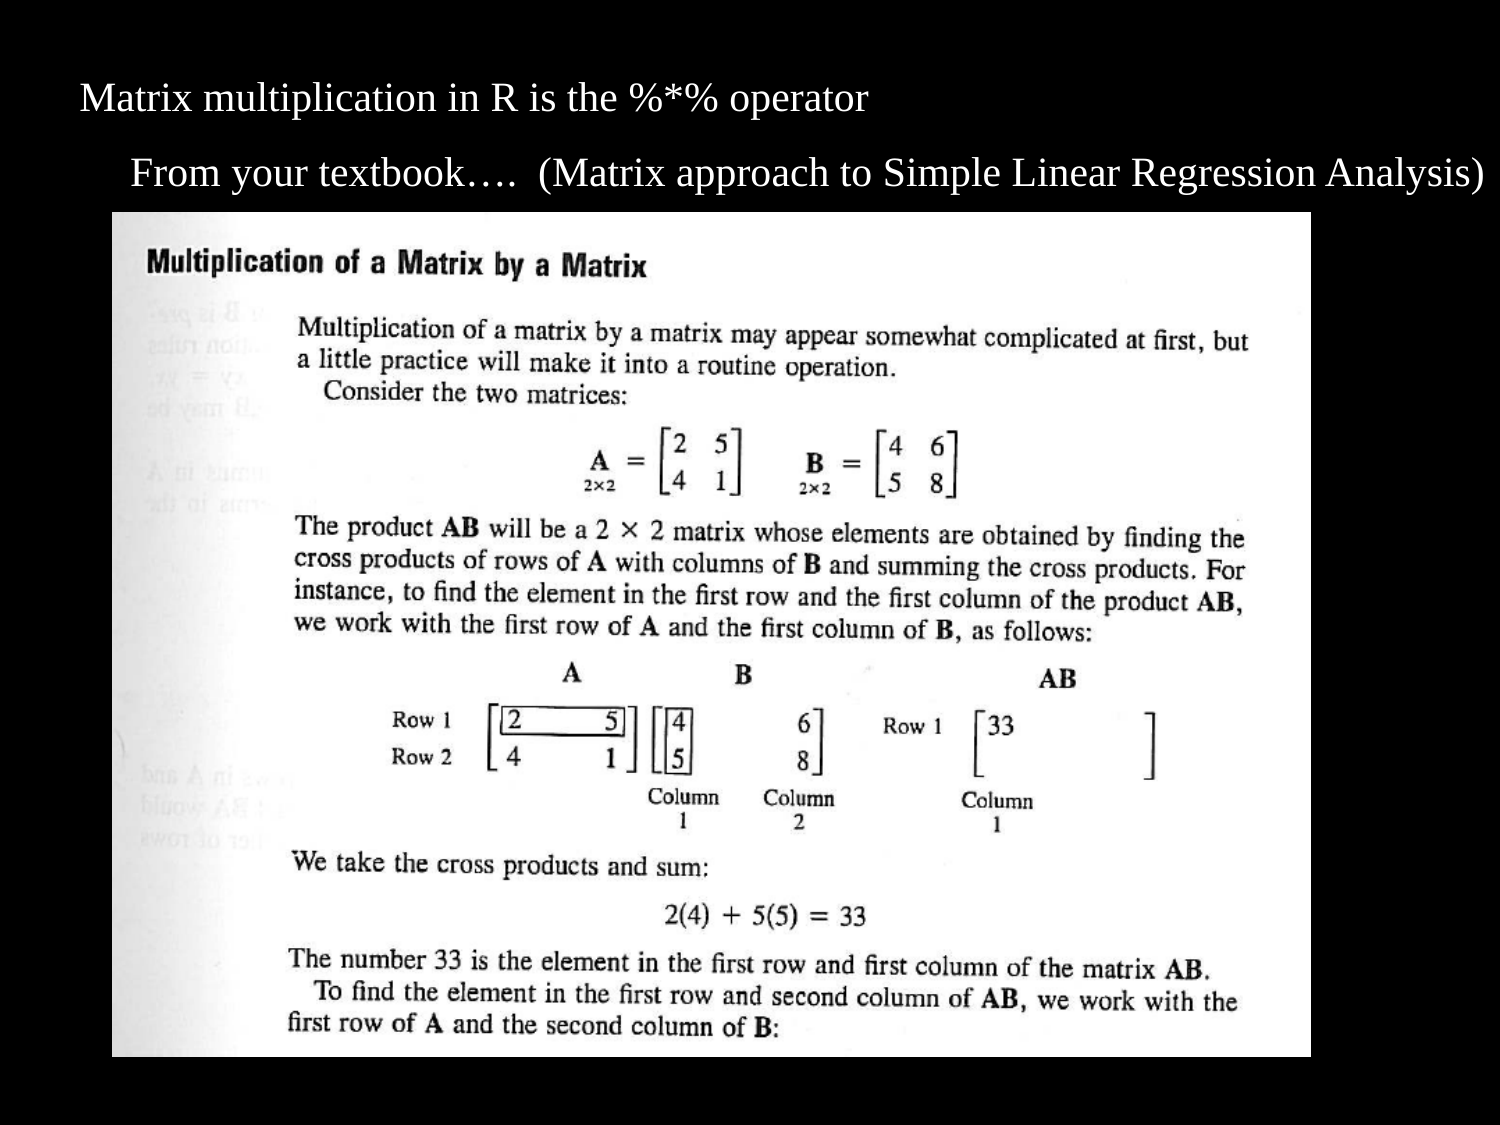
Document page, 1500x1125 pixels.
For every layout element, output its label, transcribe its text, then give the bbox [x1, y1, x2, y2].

text_box From your textbook…. (Matrix approach to Simple Linear Regression Analysis) [115, 137, 1500, 203]
picture [112, 212, 1312, 1057]
text_box Matrix multiplication in R is the %*% operator [64, 62, 895, 128]
